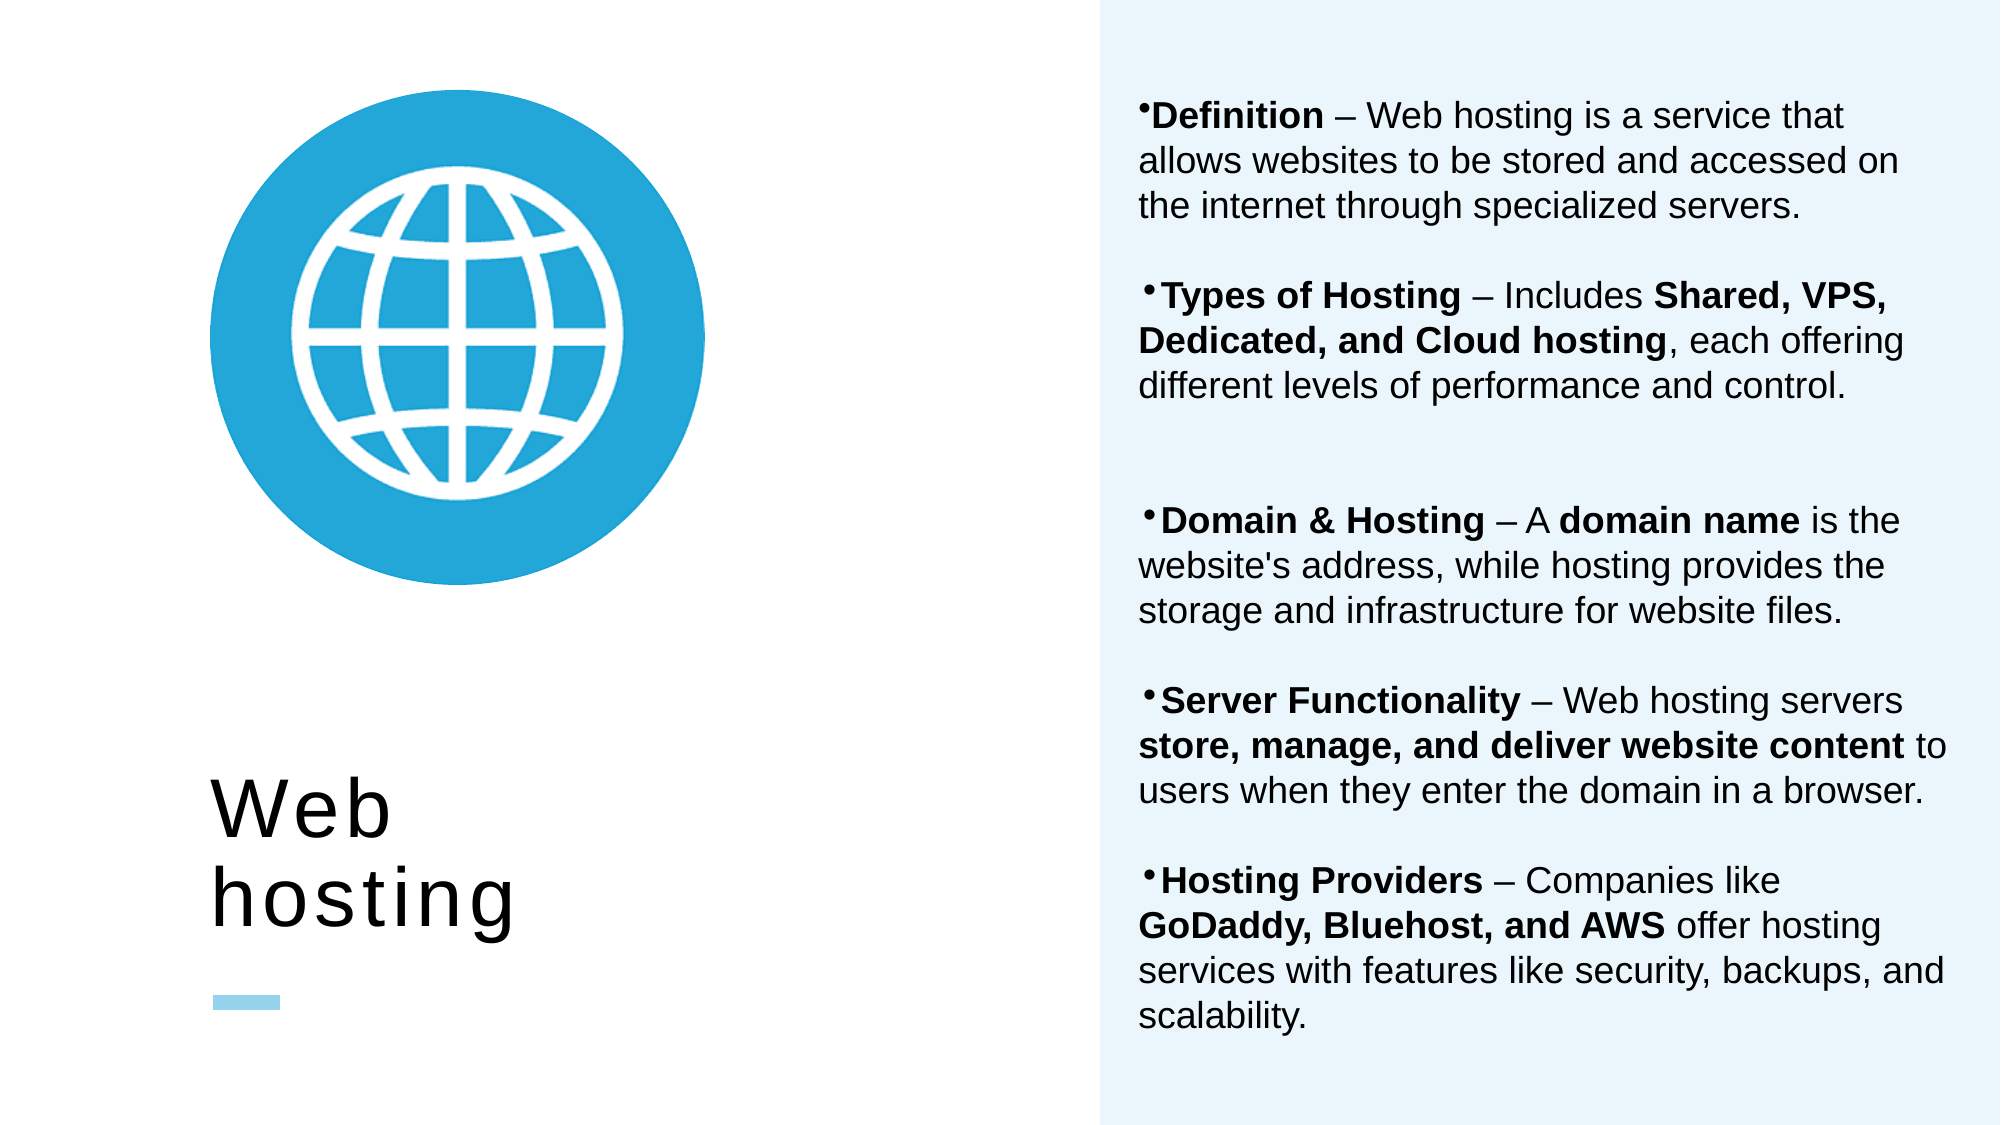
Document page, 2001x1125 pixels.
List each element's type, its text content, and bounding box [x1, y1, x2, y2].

picture [209, 89, 705, 585]
title Web hosting [210, 645, 1035, 945]
list Definition – Web hosting is a service that allows websites to be stored and accessed on the internet through specialized servers. Types of Hosting – Includes Shared, VPS, Dedicated, and Cloud hosting, each offering different levels of performance and control. Domain & Hosting – A domain name is the website's address, while hosting provides the storage and infrastructure for website files. Server Functionality – Web hosting servers store, manage, and deliver website content to users when they enter the domain in a browser. Hosting Providers – Companies like GoDaddy, Bluehost, and AWS offer hosting services with features like security, backups, and scalability. [1123, 83, 1965, 1044]
